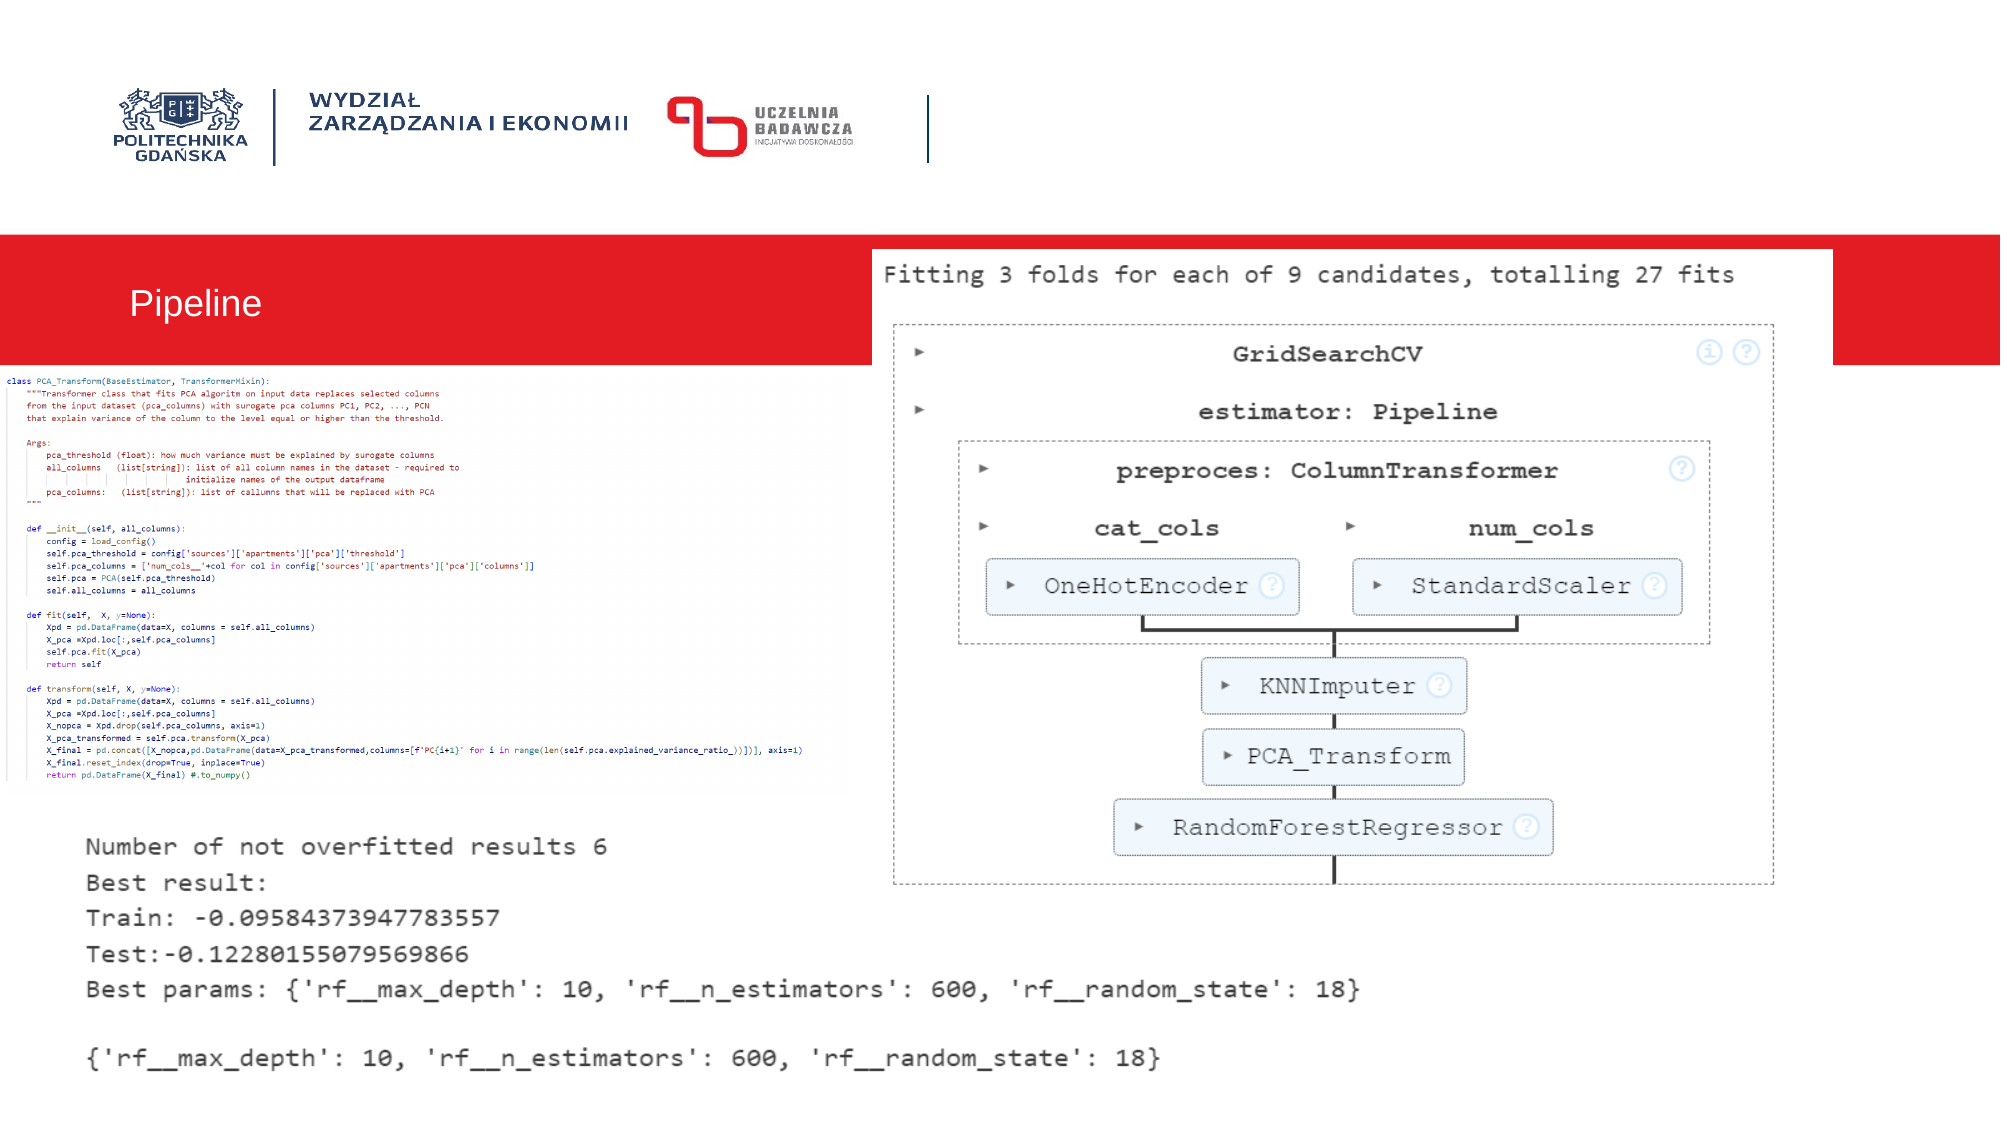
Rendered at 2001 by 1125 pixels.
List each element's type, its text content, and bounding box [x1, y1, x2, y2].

picture [114, 88, 627, 166]
picture [6, 370, 848, 793]
picture [650, 77, 869, 176]
picture [79, 249, 1833, 1125]
list Pipeline [114, 276, 872, 344]
